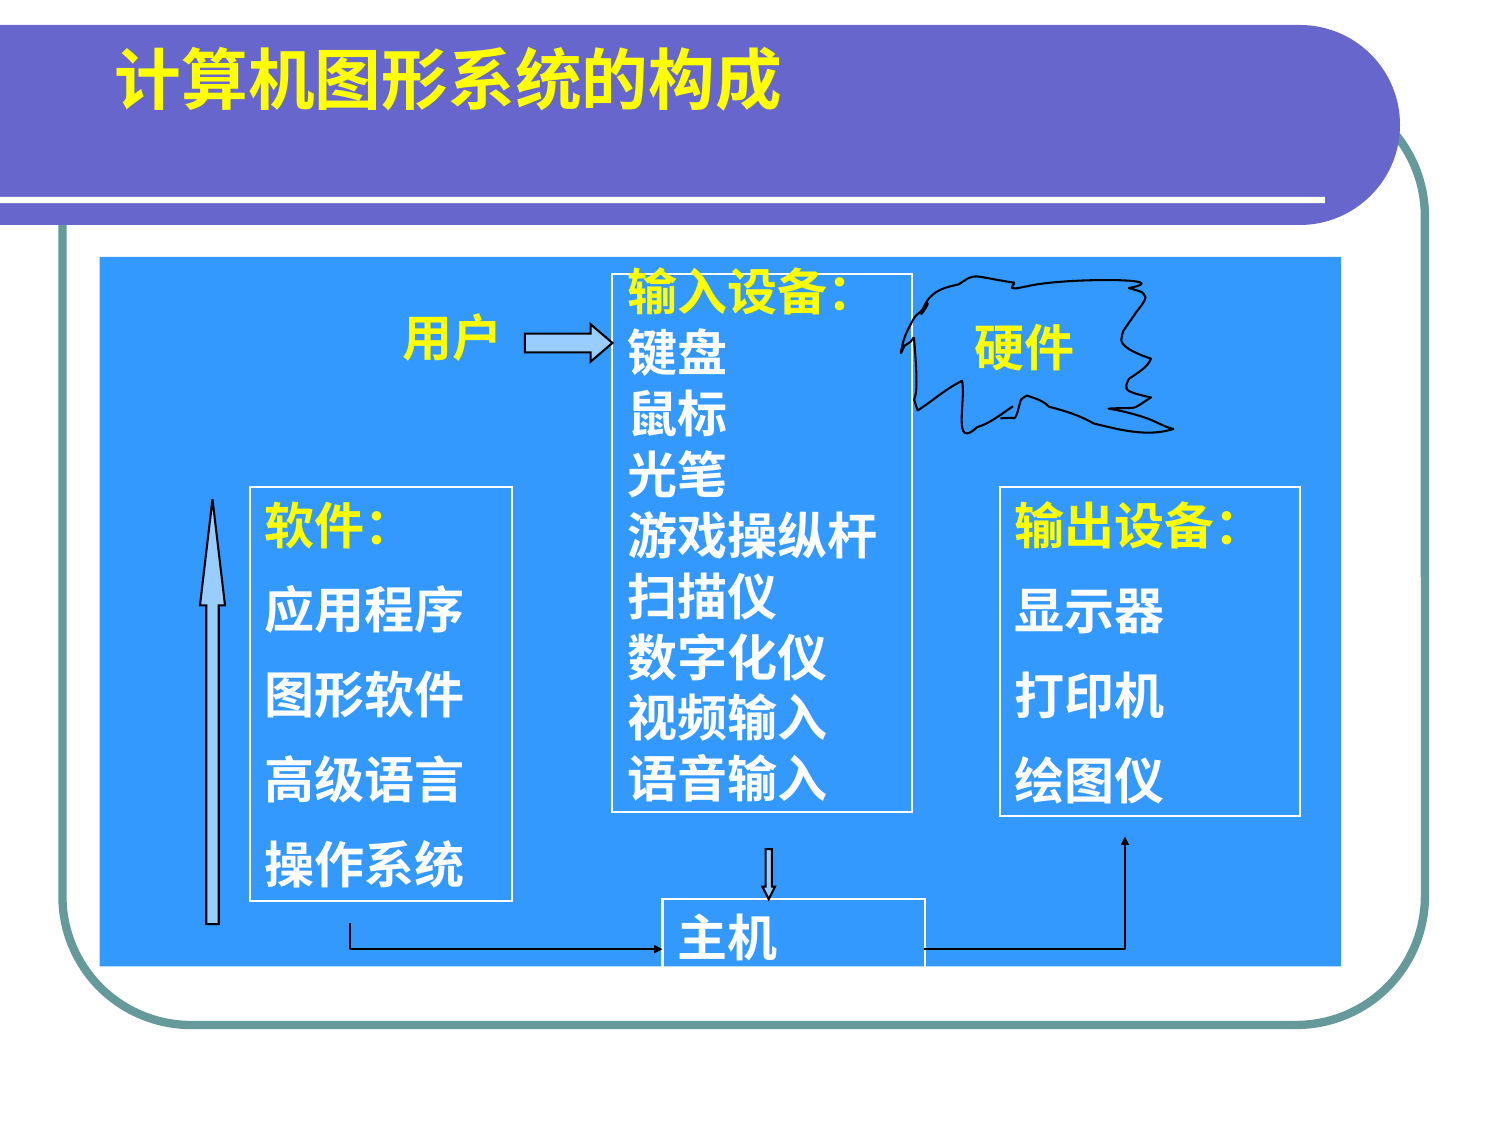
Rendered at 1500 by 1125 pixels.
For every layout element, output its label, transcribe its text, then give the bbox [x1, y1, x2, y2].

text_box 输入设备： 键盘 鼠标 光笔 游戏操纵杆 扫描仪 数字化仪 视频输入 语音输入 [612, 274, 913, 813]
text_box [99, 256, 1342, 967]
text_box [200, 499, 226, 925]
text_box 输出设备： 显示器 打印机 绘图仪 [999, 486, 1300, 817]
text_box 用户 [387, 299, 518, 374]
text_box [762, 849, 775, 900]
text_box [349, 924, 663, 954]
list 计算机图形系统的构成 [99, 30, 1238, 180]
text_box 软件： 应用程序 图形软件 高级语言 操作系统 [249, 486, 513, 902]
text_box 主机 [662, 899, 925, 974]
text_box [524, 324, 613, 362]
text_box [924, 836, 1130, 950]
text_box [900, 276, 1174, 434]
